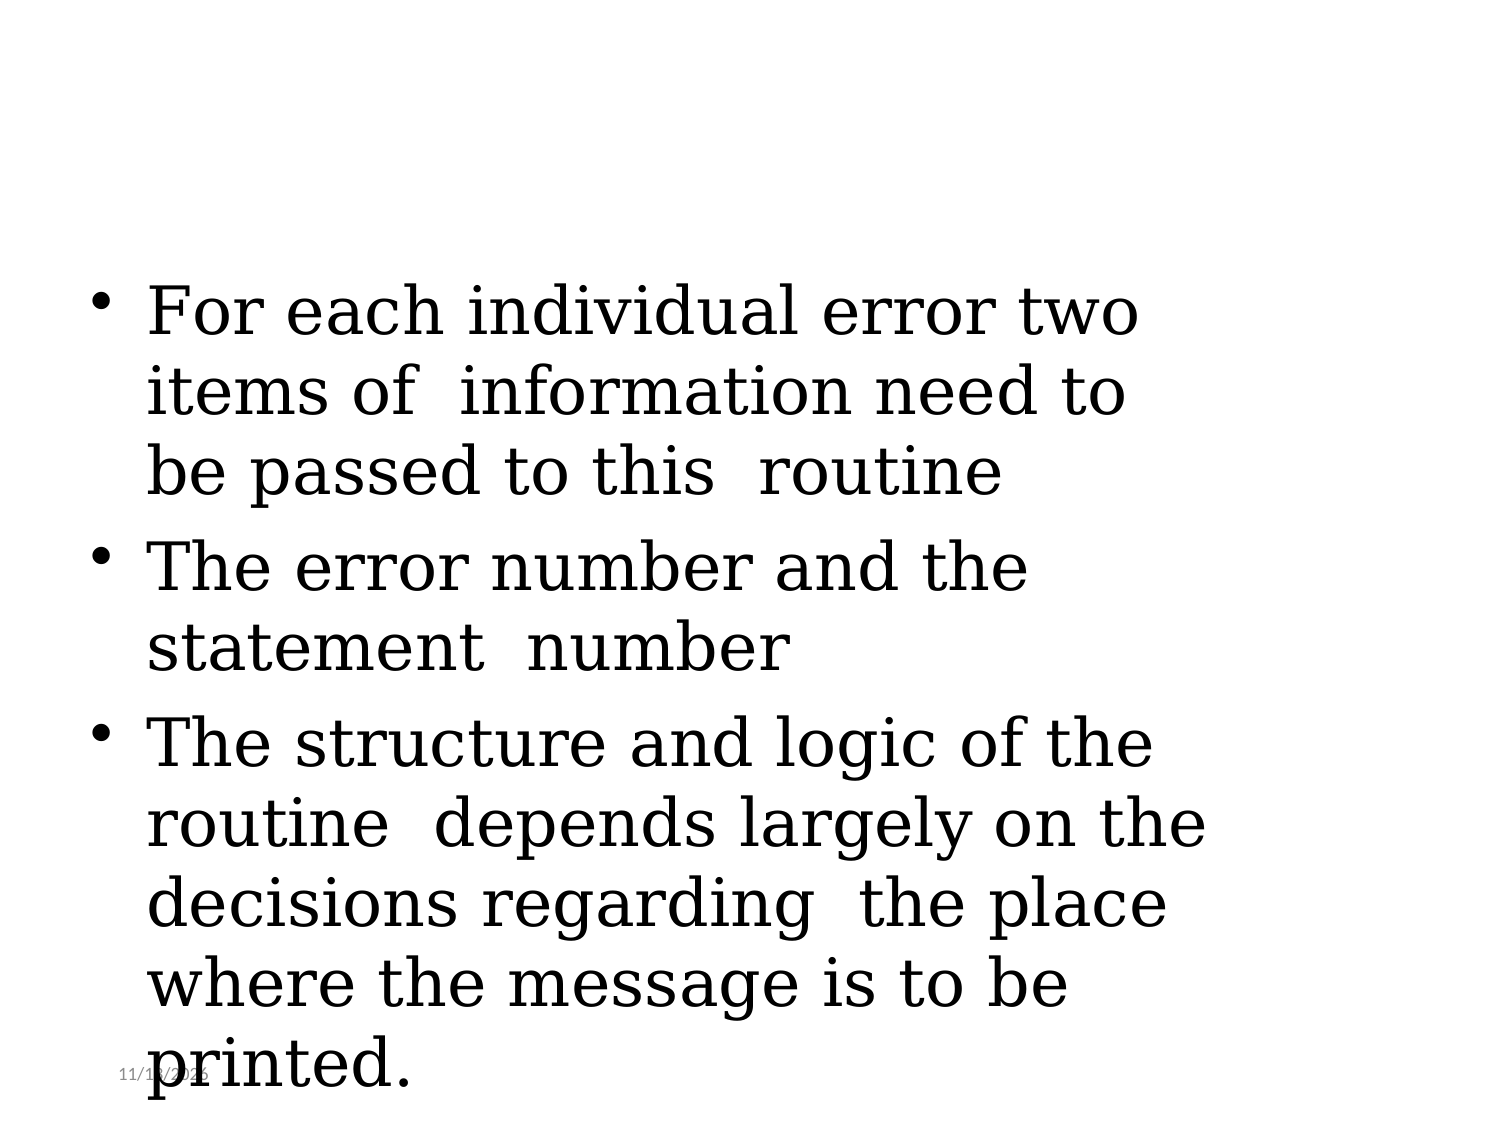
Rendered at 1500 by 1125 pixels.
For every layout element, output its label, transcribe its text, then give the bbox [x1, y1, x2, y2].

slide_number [103, 1042, 441, 1103]
text_box For each individual error two items of information need to be passed to this routine The error number and the statement number The structure and logic of the routine depends largely on the decisions regarding the place where the message is to be printed. [87, 265, 1369, 1100]
